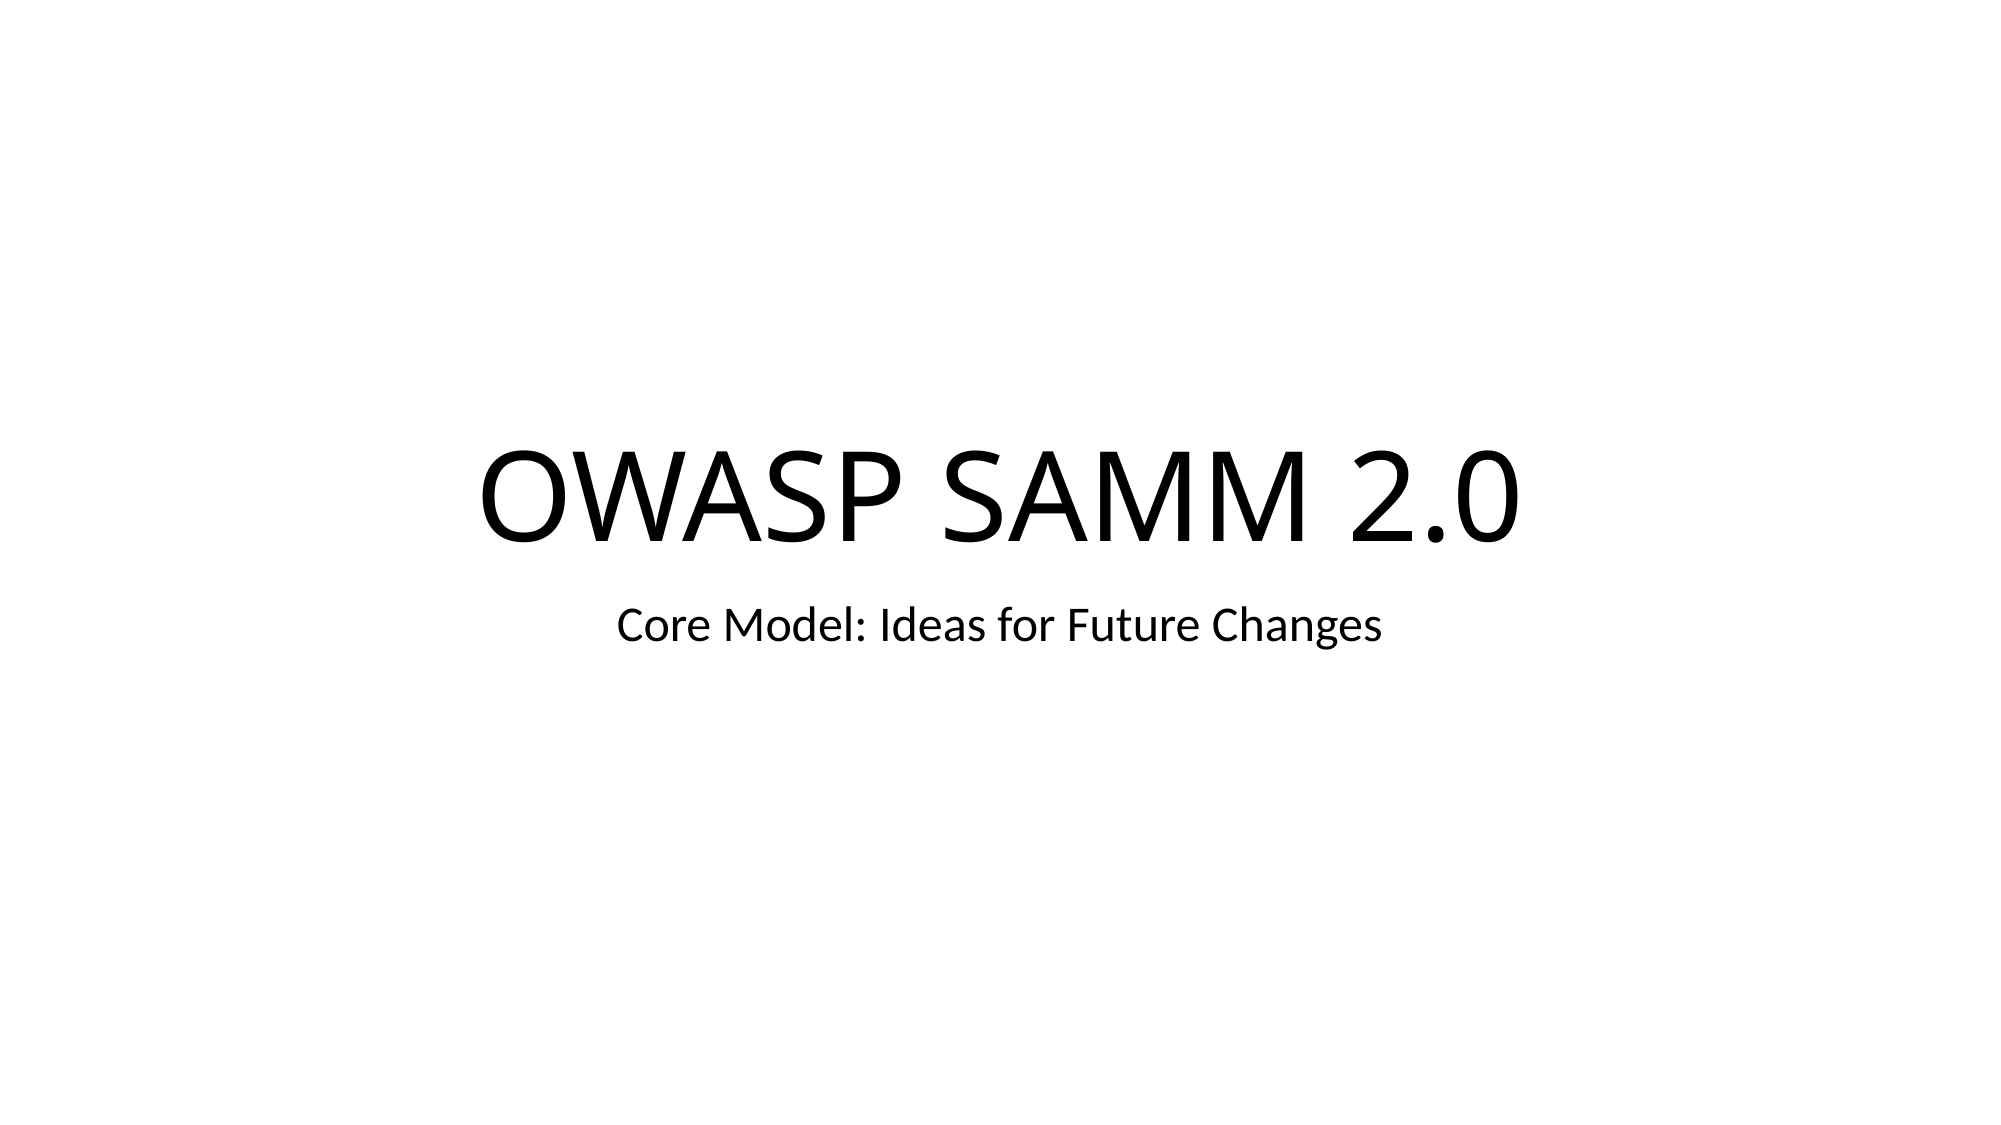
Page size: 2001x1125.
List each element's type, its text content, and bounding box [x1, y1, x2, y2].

title OWASP SAMM 2.0 [249, 184, 1750, 576]
subtitle Core Model: Ideas for Future Changes [249, 590, 1750, 863]
